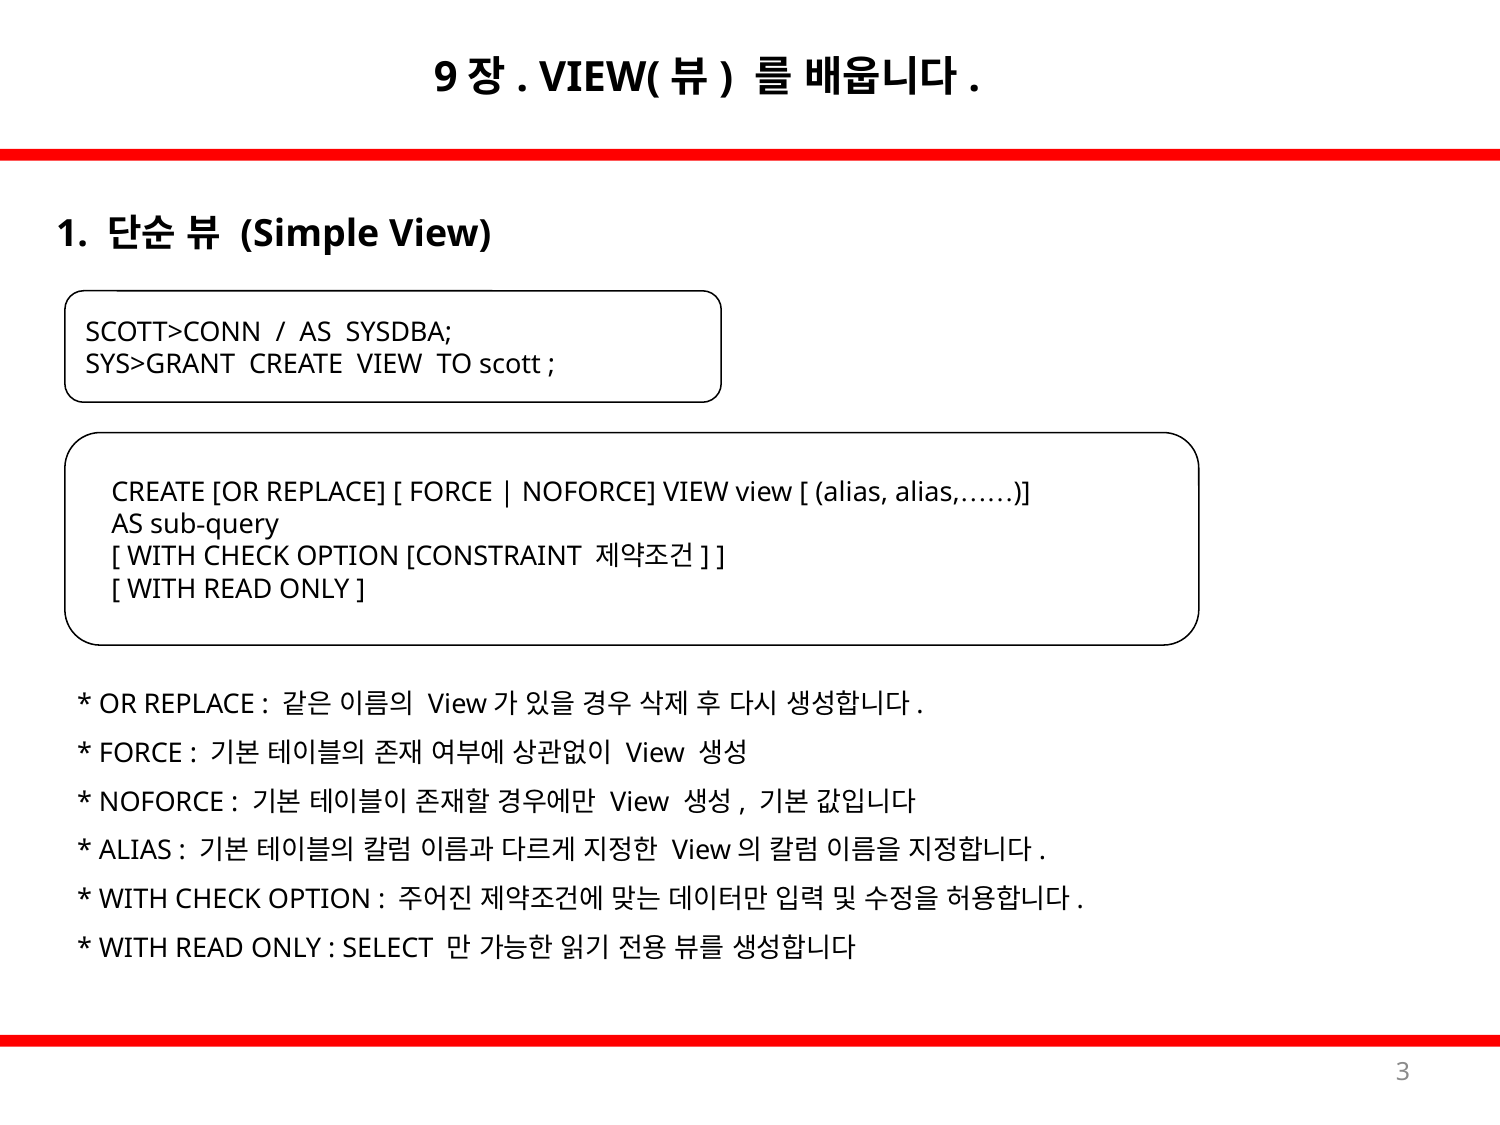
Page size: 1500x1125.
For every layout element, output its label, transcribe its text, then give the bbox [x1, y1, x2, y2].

text_box 9장. VIEW(뷰) 를 배웁니다. [417, 0, 1106, 151]
text_box SCOTT>CONN / AS SYSDBA; SYS>GRANT CREATE VIEW TO scott ; [64, 290, 722, 403]
slide_number 3 [1074, 1042, 1425, 1103]
text_box * OR REPLACE : 같은 이름의 View가 있을 경우 삭제 후 다시 생성합니다. * FORCE : 기본 테이블의 존재 여부에 상관없이 View 생성 * NOFORCE : 기본 테이블이 존재할 경우에만 View 생성, 기본 값입니다 * ALIAS : 기본 테이블의 칼럼 이름과 다르게 지정한 View의 칼럼 이름을 지정합니다. * WITH CHECK OPTION : 주어진 제약조건에 맞는 데이터만 입력 및 수정을 허용합니다. * WITH READ ONLY : SELECT 만 가능한 읽기 전용 뷰를 생성합니다 [39, 643, 1390, 990]
text_box [0, 1033, 1500, 1049]
text_box [0, 147, 1500, 163]
text_box CREATE [OR REPLACE] [ FORCE | NOFORCE] VIEW view [ (alias, alias,……)] AS sub-query [ WITH CHECK OPTION [CONSTRAINT 제약조건] ] [ WITH READ ONLY ] [64, 432, 1199, 643]
text_box 1. 단순 뷰 (Simple View) [39, 182, 811, 281]
